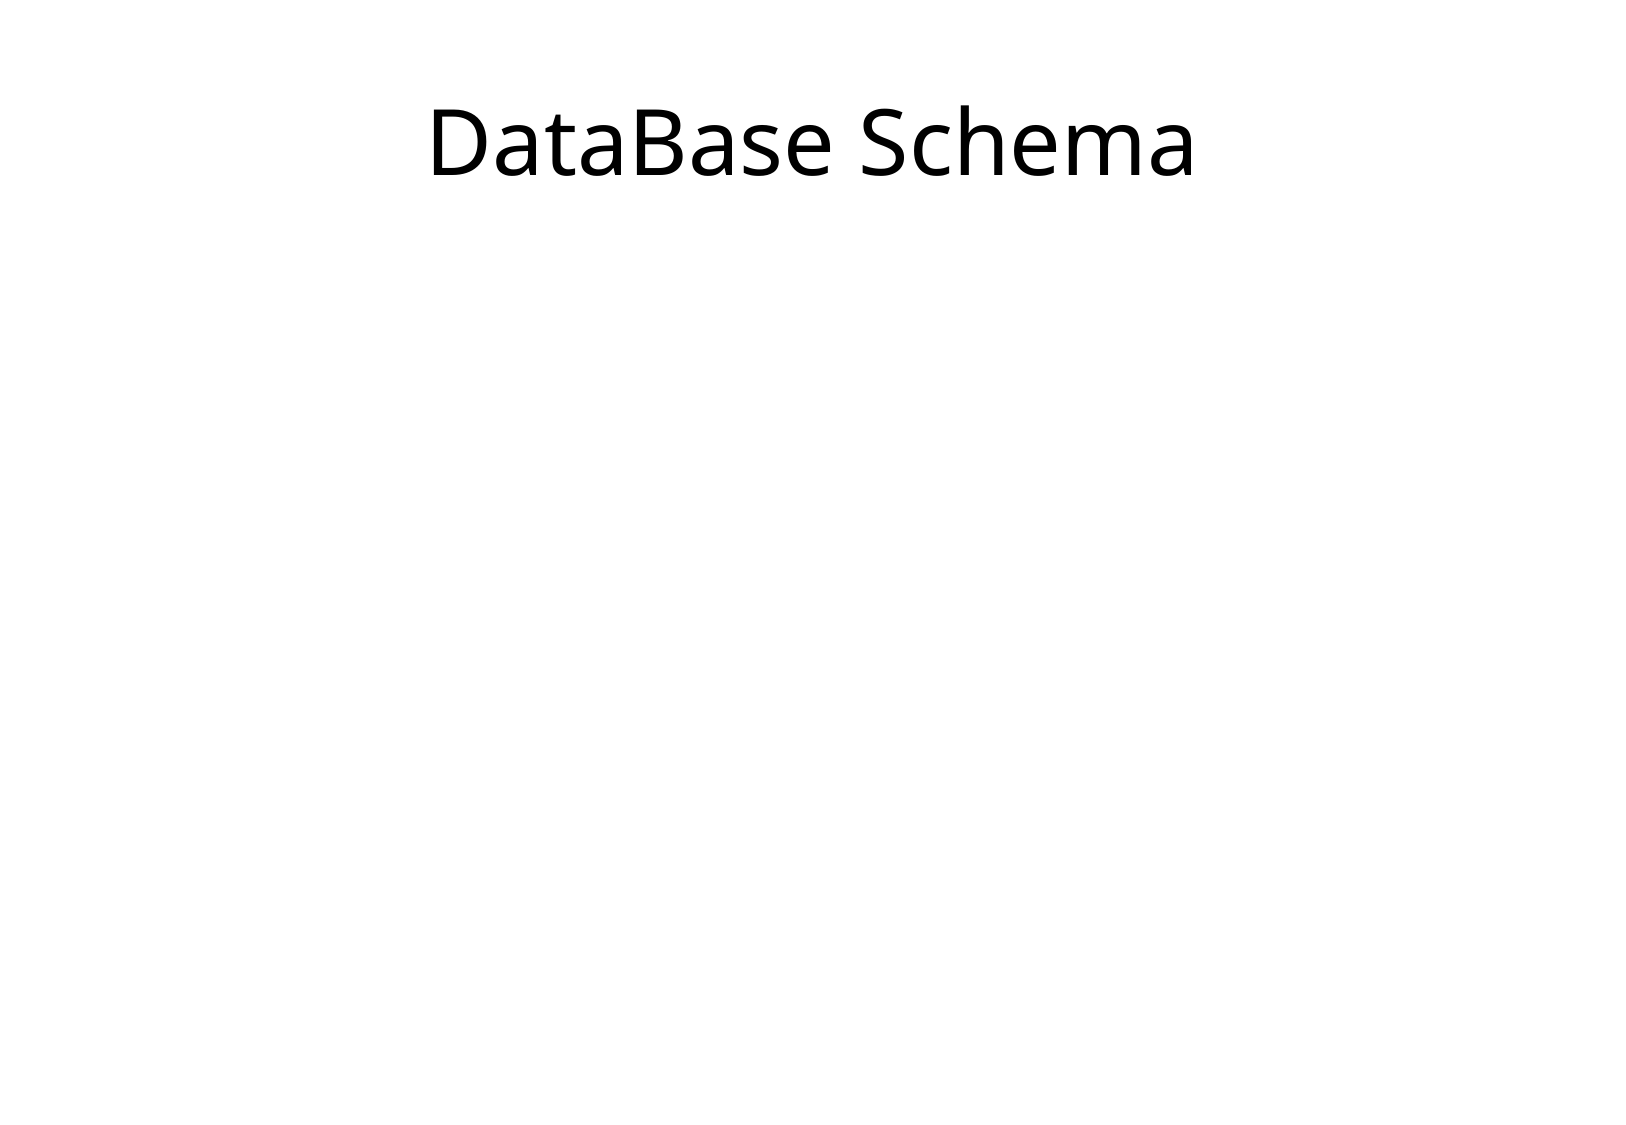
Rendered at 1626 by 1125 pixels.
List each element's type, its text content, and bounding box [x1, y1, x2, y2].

title DataBase Schema [81, 45, 1544, 233]
